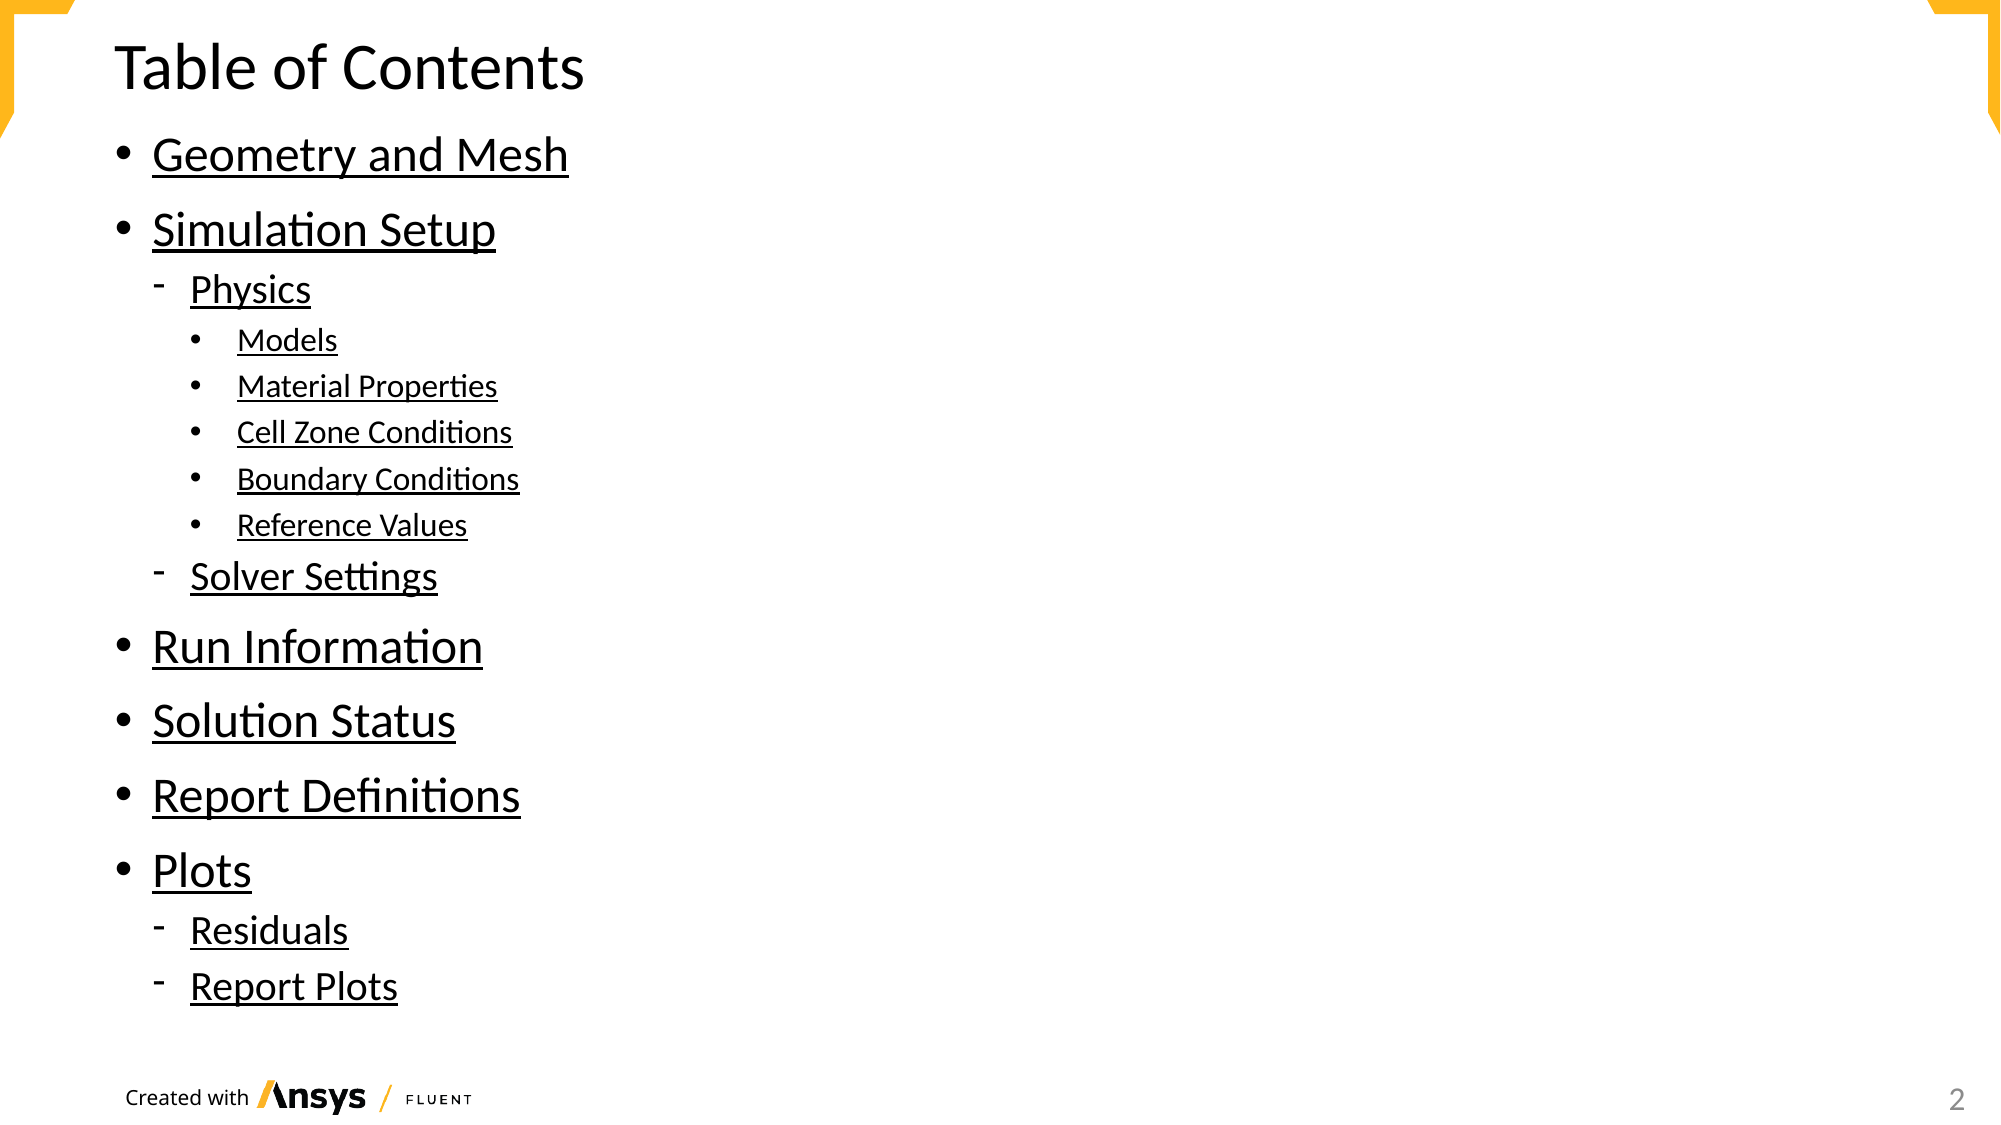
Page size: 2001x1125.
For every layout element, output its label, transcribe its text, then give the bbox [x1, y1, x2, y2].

list Geometry and Mesh Simulation Setup Physics Models Material Properties Cell Zone Conditions Boundary Conditions Reference Values Solver Settings Run Information Solution Status Report Definitions Plots Residuals Report Plots [99, 120, 1900, 1045]
picture [256, 1080, 474, 1115]
title Table of Contents [99, 24, 1900, 95]
slide_number 3 [1905, 1077, 1981, 1118]
